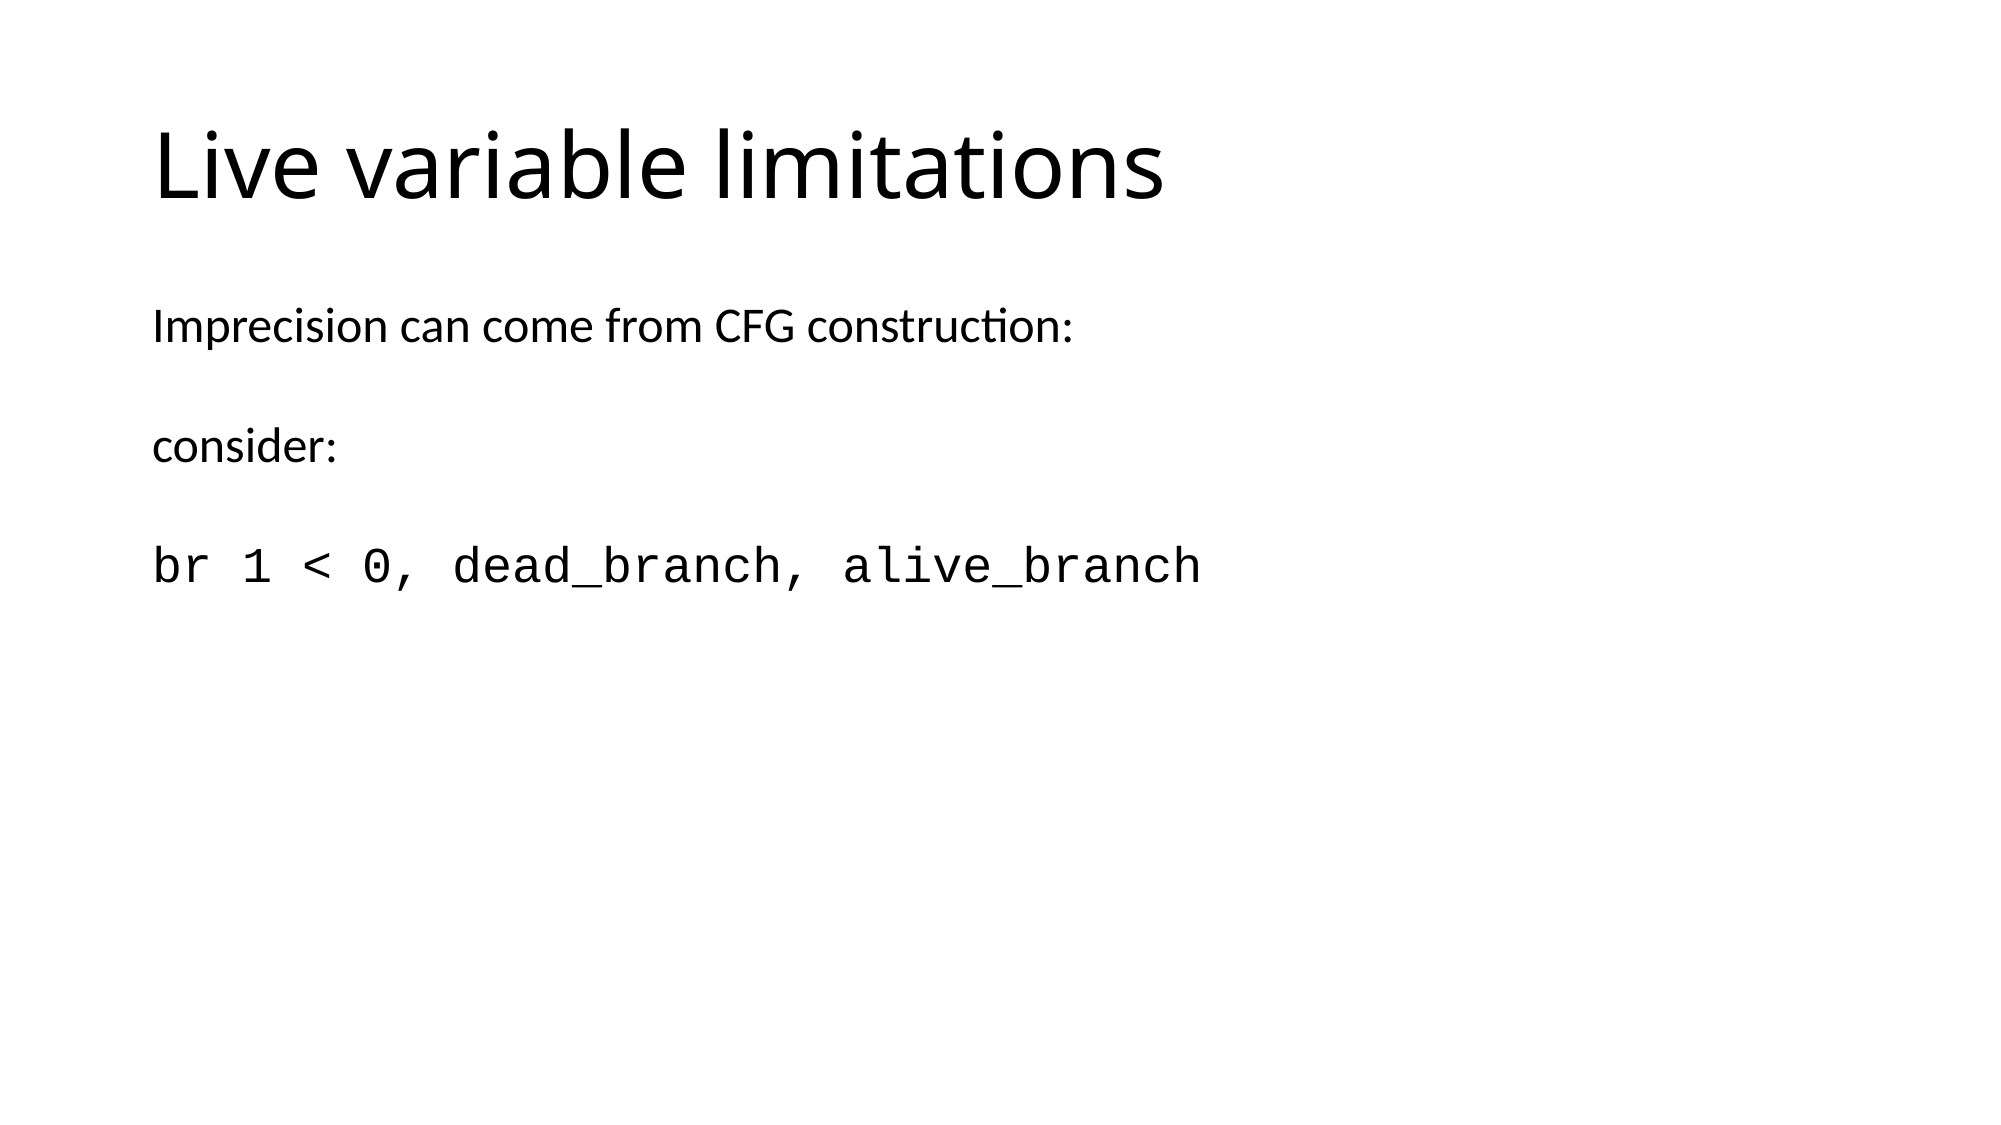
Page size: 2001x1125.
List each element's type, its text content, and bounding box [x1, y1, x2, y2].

title Live variable limitations [137, 59, 1863, 278]
text_box Imprecision can come from CFG construction: consider: br 1 < 0, dead_branch, alive_branch [137, 284, 1932, 600]
